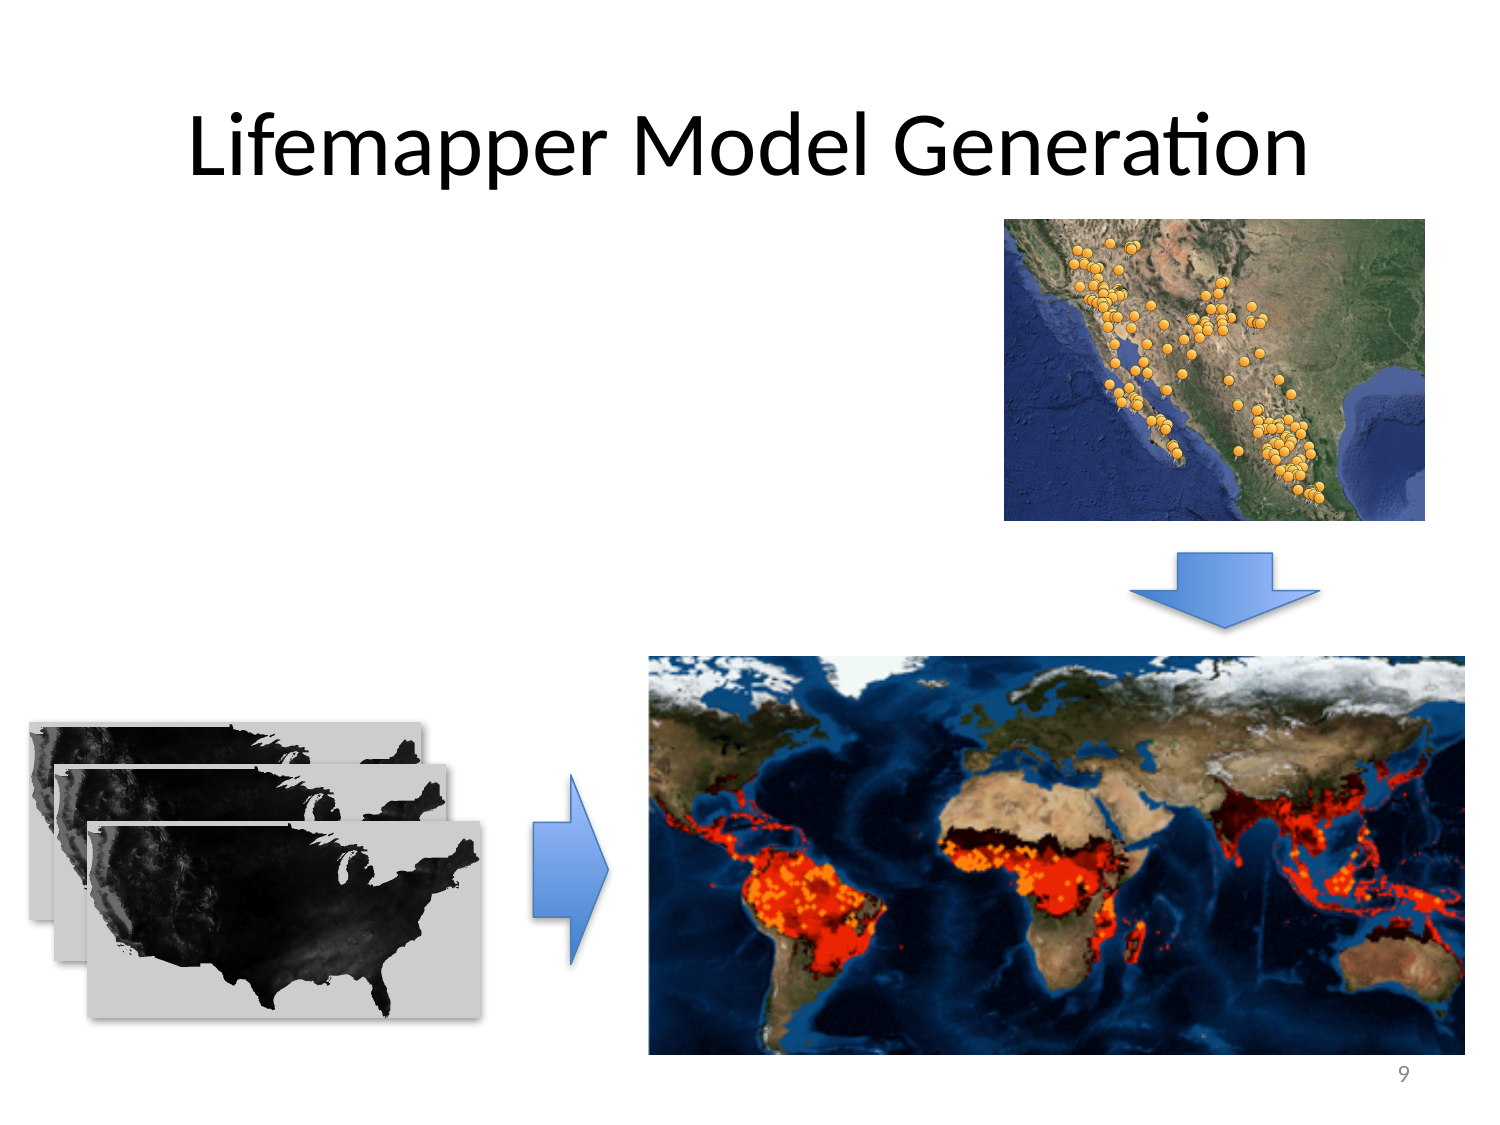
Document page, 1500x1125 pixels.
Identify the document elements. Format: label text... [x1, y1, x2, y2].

picture [1003, 219, 1426, 521]
text_box [1129, 552, 1321, 629]
text_box [532, 774, 609, 966]
picture [28, 722, 480, 1018]
picture [641, 655, 1465, 1055]
slide_number 9 [1074, 1063, 1425, 1103]
title Lifemapper Model Generation [75, 45, 1425, 233]
